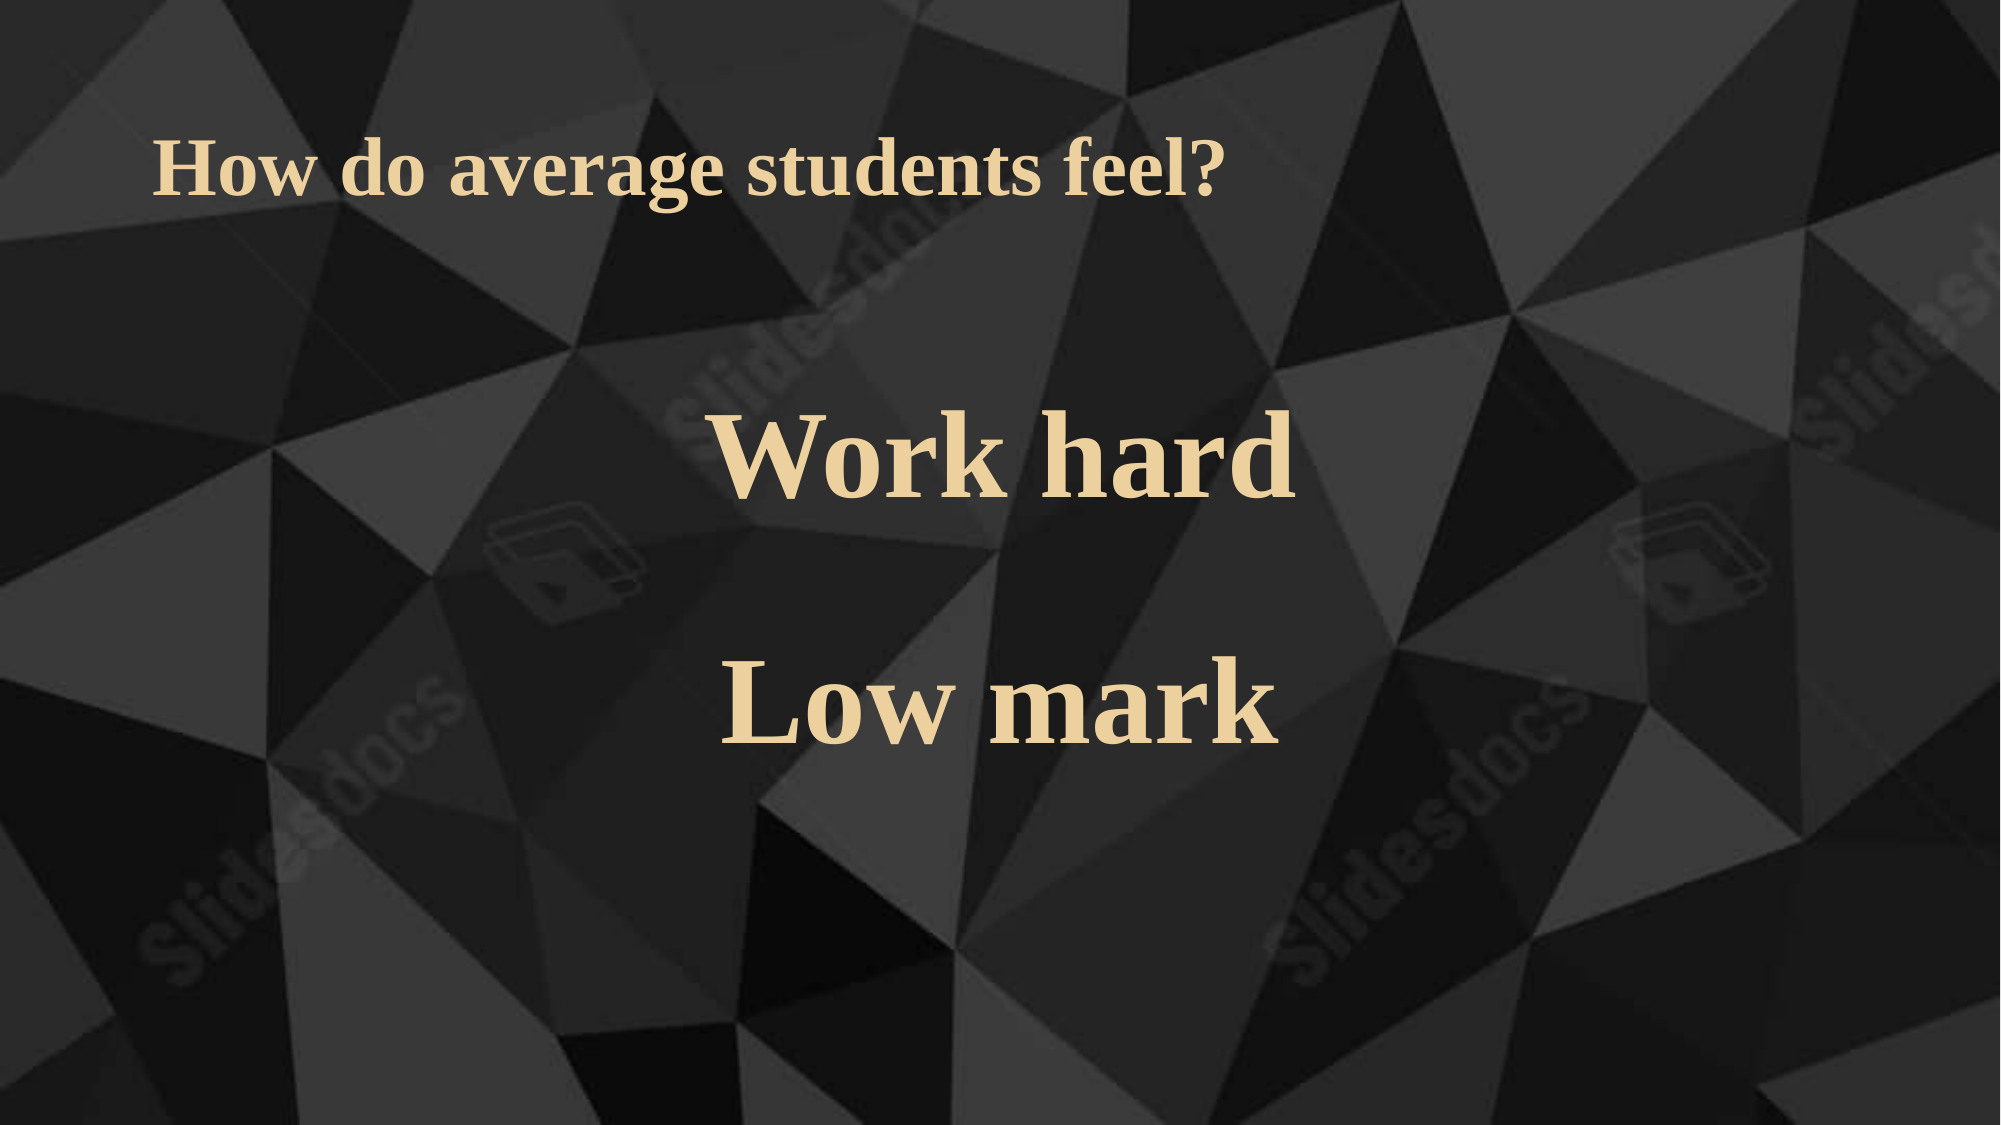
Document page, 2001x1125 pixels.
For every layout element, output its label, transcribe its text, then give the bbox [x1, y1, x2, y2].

picture [0, 0, 2001, 1125]
list Work hard Low mark [137, 299, 1863, 1014]
title How do average students feel? [137, 59, 1863, 278]
